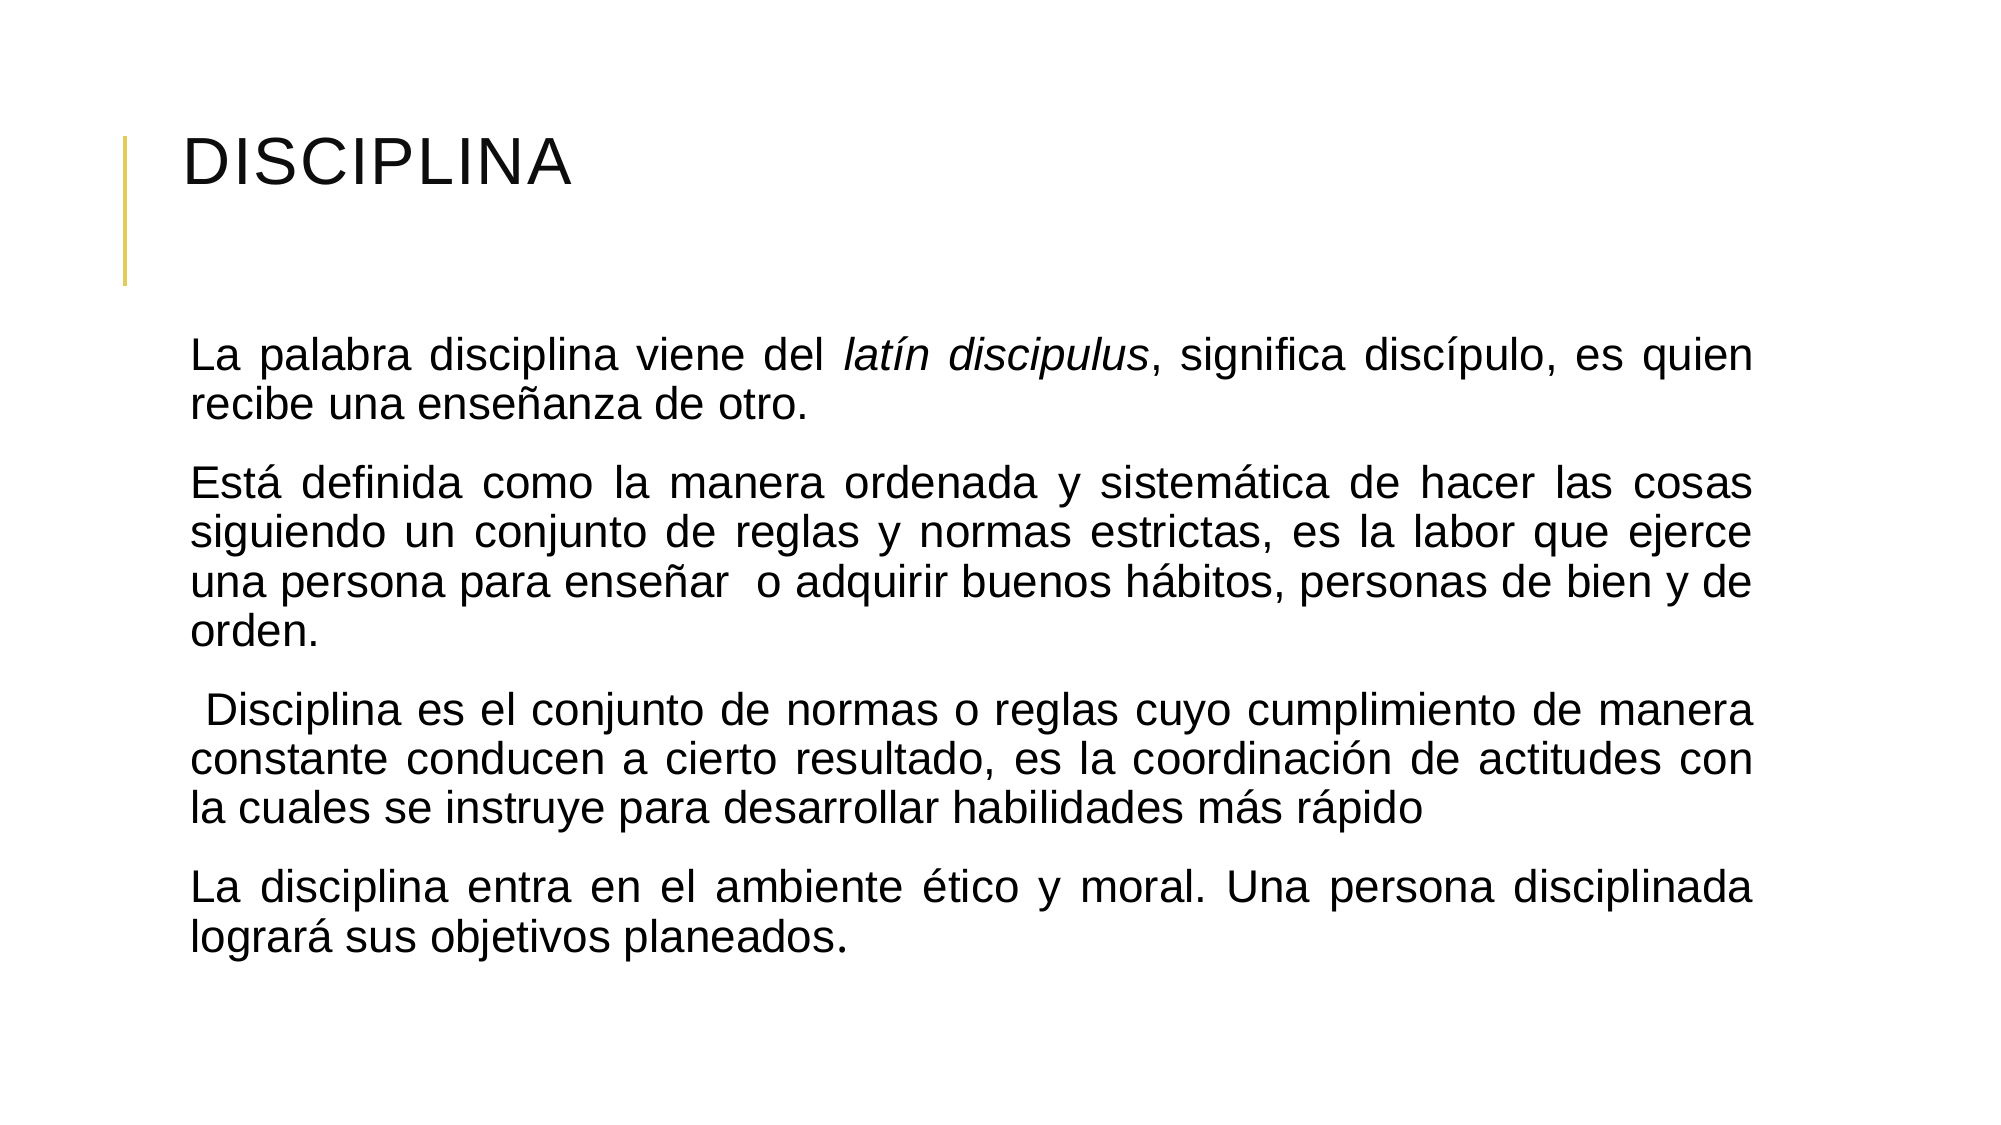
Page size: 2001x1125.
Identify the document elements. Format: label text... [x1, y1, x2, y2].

title disciplina [168, 96, 1763, 235]
list La palabra disciplina viene del latín discipulus, significa discípulo, es quien recibe una enseñanza de otro. Está definida como la manera ordenada y sistemática de hacer las cosas siguiendo un conjunto de reglas y normas estrictas, es la labor que ejerce una persona para enseñar o adquirir buenos hábitos, personas de bien y de orden. Disciplina es el conjunto de normas o reglas cuyo cumplimiento de manera constante conducen a cierto resultado, es la coordinación de actitudes con la cuales se instruye para desarrollar habilidades más rápido La disciplina entra en el ambiente ético y moral. Una persona disciplinada logrará sus objetivos planeados. [168, 323, 1763, 1035]
